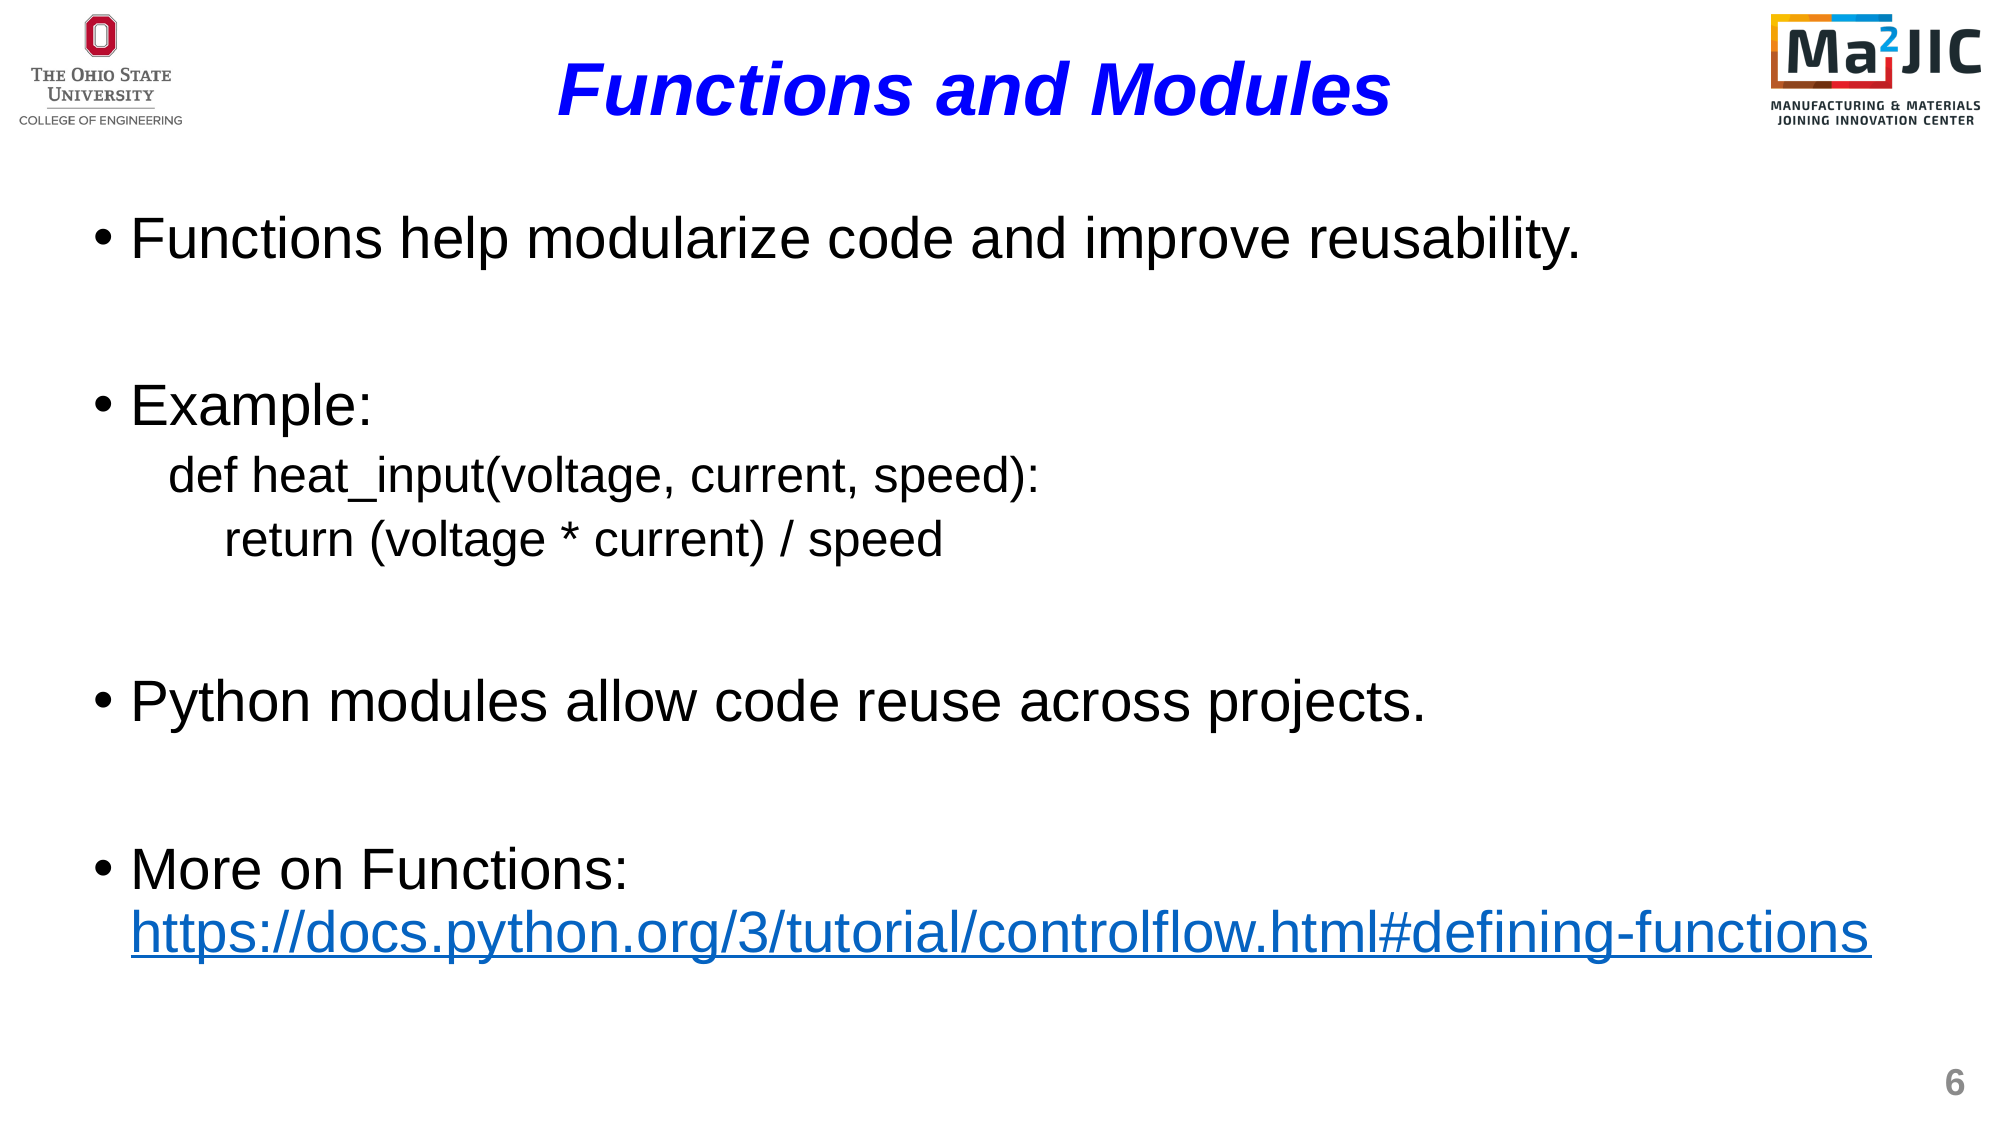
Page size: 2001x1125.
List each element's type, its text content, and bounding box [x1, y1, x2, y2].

picture [1771, 14, 1981, 125]
list Functions help modularize code and improve reusability. Example: def heat_input(voltage, current, speed): return (voltage * current) / speed Python modules allow code reuse across projects. More on Functions: https://docs.python.org/3/tutorial/controlflow.html#defining-functions [78, 200, 1929, 1066]
picture [19, 14, 182, 125]
slide_number 6 [1890, 1050, 1981, 1111]
title Functions and Modules [228, 17, 1725, 165]
